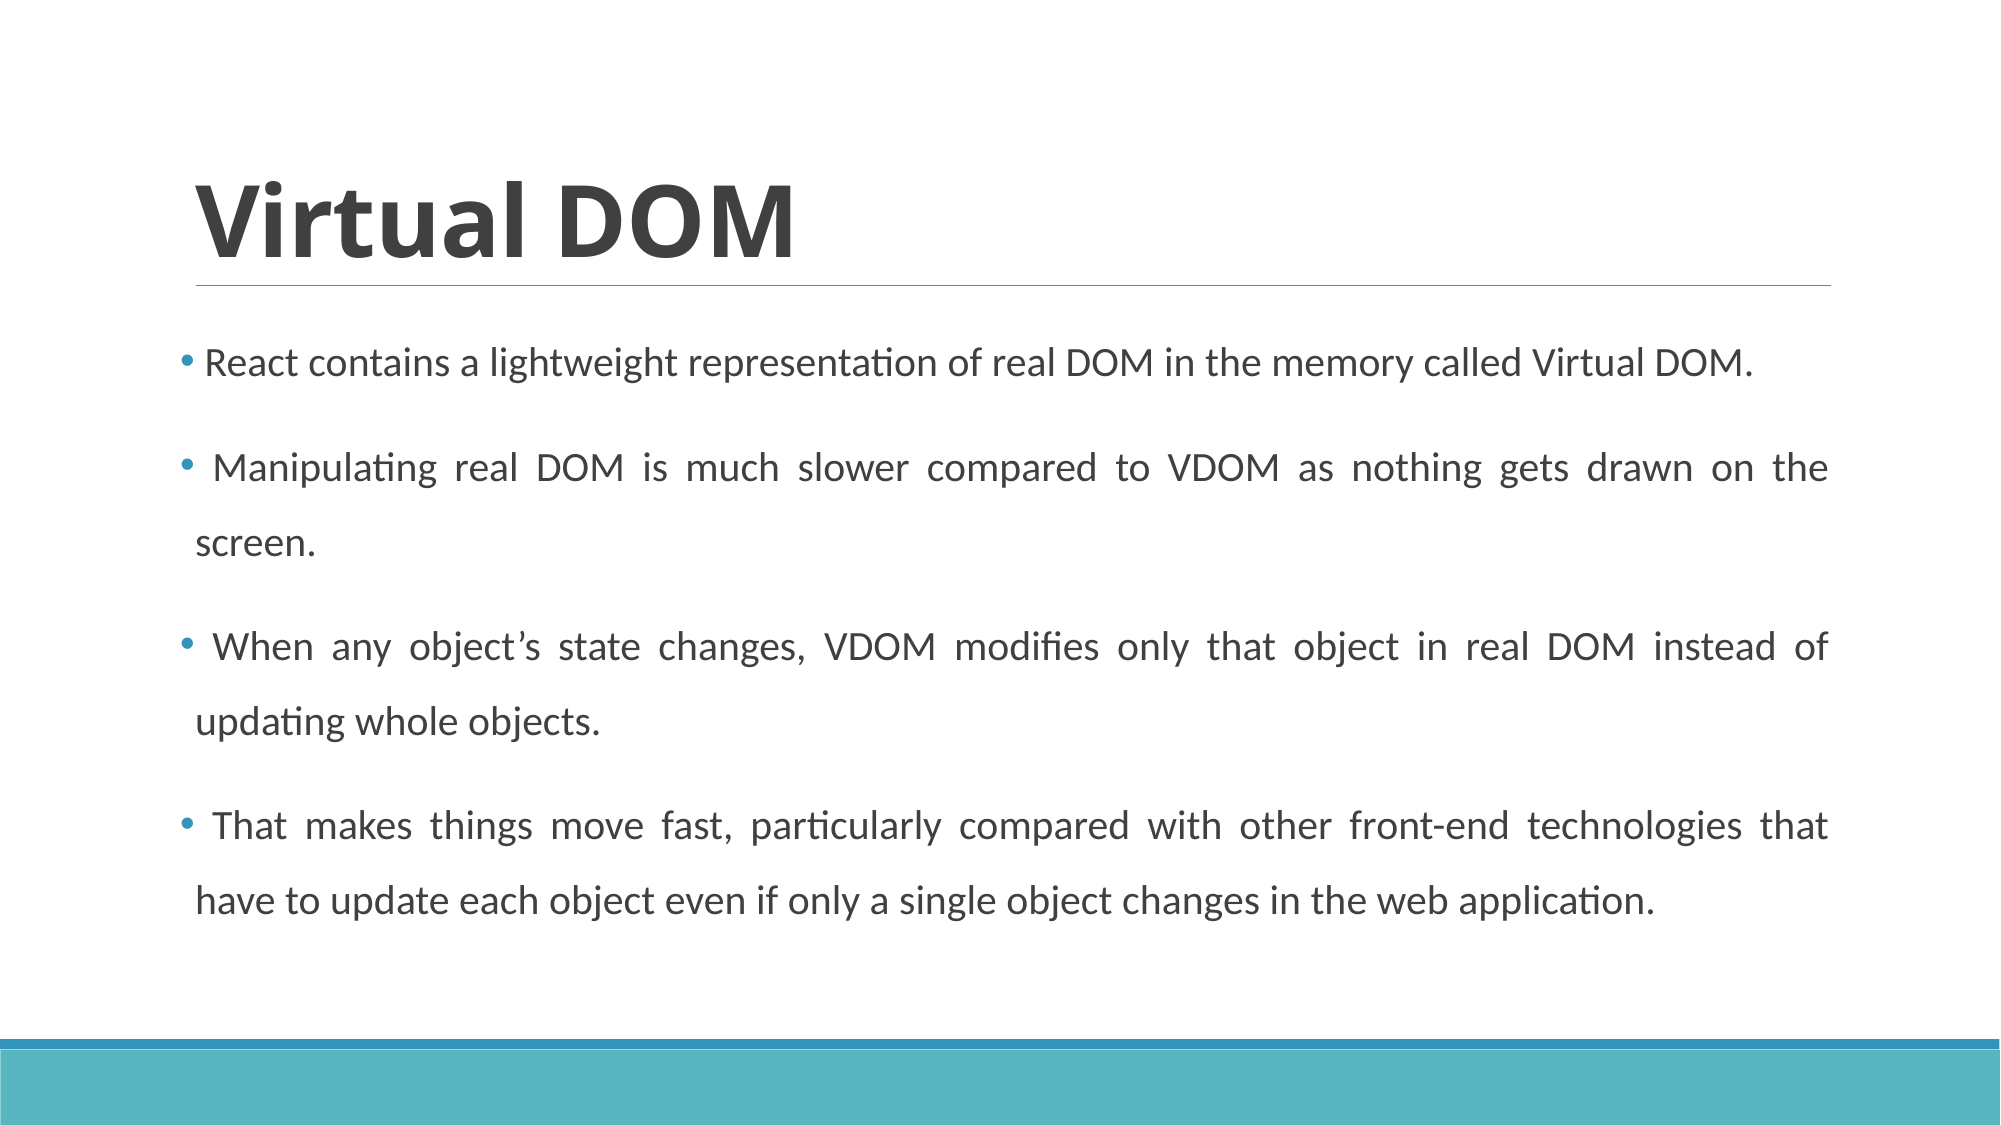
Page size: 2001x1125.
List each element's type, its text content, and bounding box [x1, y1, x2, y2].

list React contains a lightweight representation of real DOM in the memory called Virtual DOM. Manipulating real DOM is much slower compared to VDOM as nothing gets drawn on the screen. When any object’s state changes, VDOM modifies only that object in real DOM instead of updating whole objects. That makes things move fast, particularly compared with other front-end technologies that have to update each object even if only a single object changes in the web application. [180, 302, 1830, 963]
title Virtual DOM [180, 47, 1830, 285]
